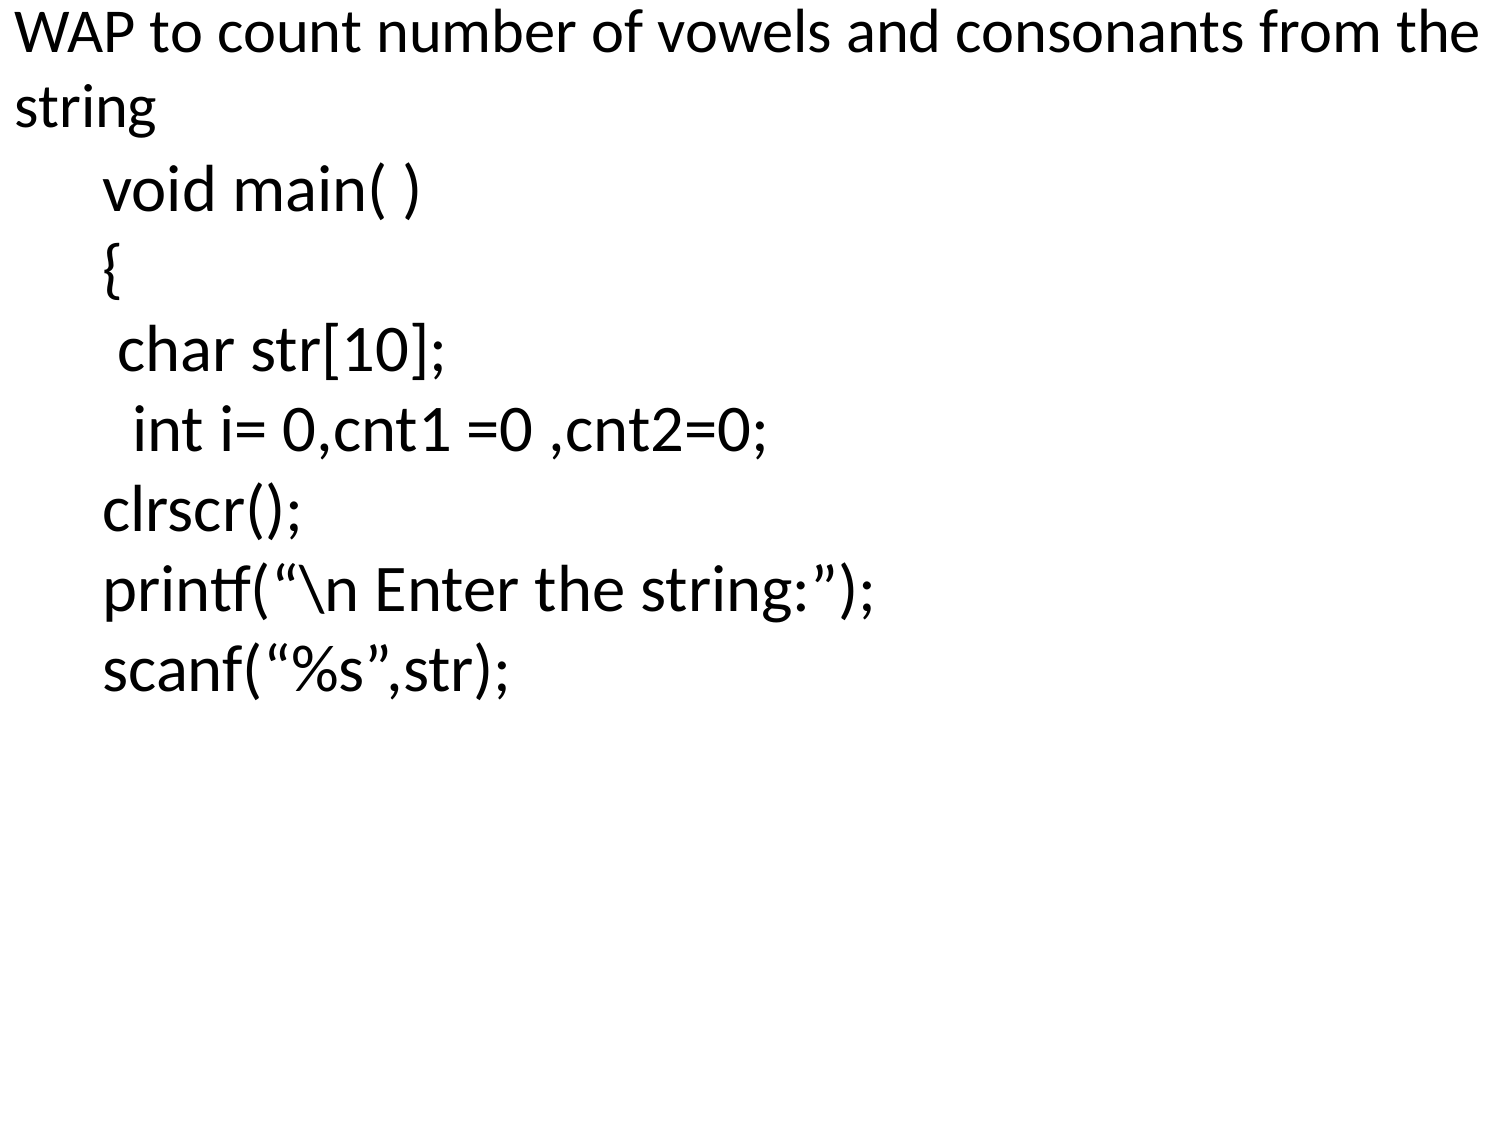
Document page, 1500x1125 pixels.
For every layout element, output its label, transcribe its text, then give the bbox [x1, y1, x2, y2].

text_box WAP to count number of vowels and consonants from the string [0, 0, 1500, 130]
text_box void main( ) { char str[10]; int i= 0,cnt1 =0 ,cnt2=0; clrscr(); printf(“\n Enter the string:”); scanf(“%s”,str); [87, 137, 1438, 880]
